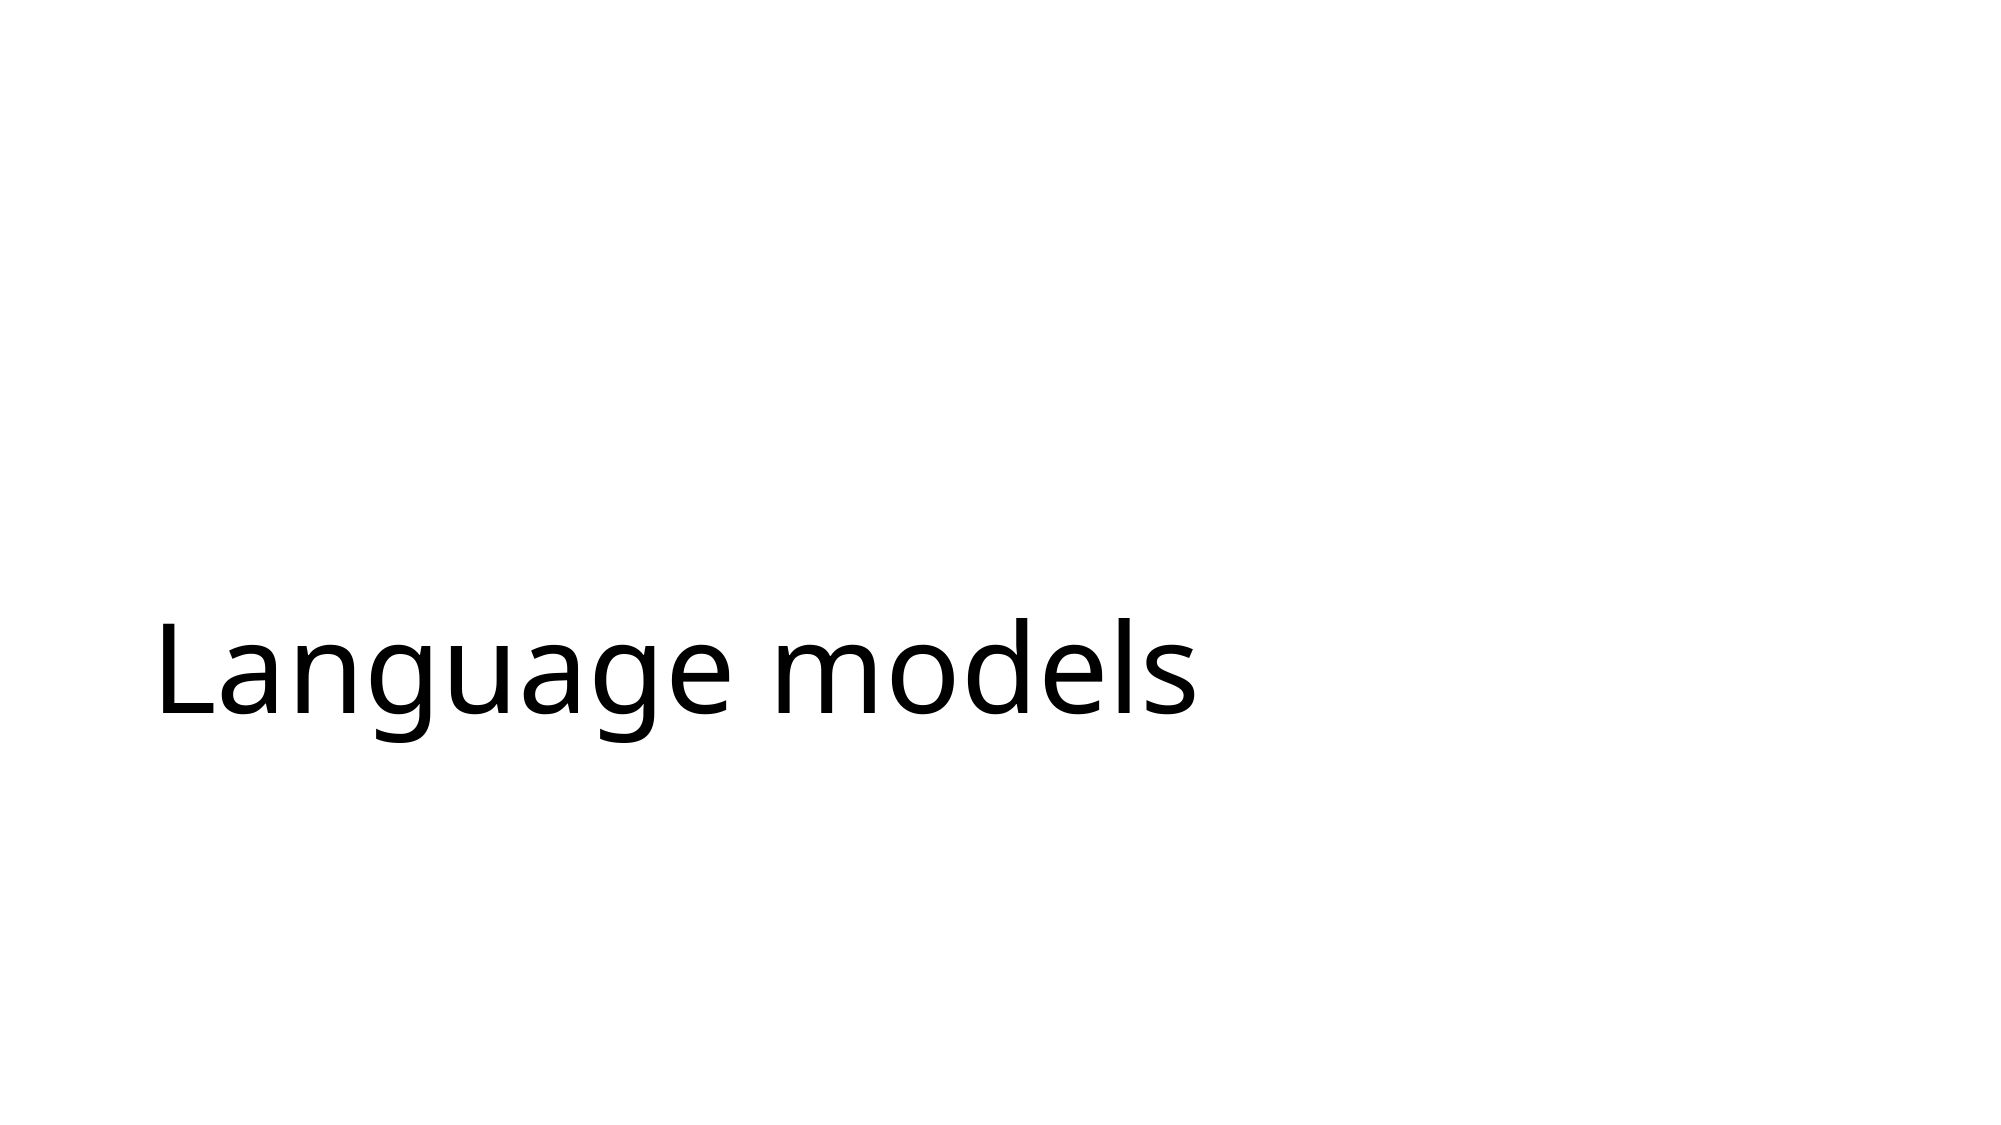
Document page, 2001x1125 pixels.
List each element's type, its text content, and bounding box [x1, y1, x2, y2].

title Language models [136, 280, 1862, 749]
